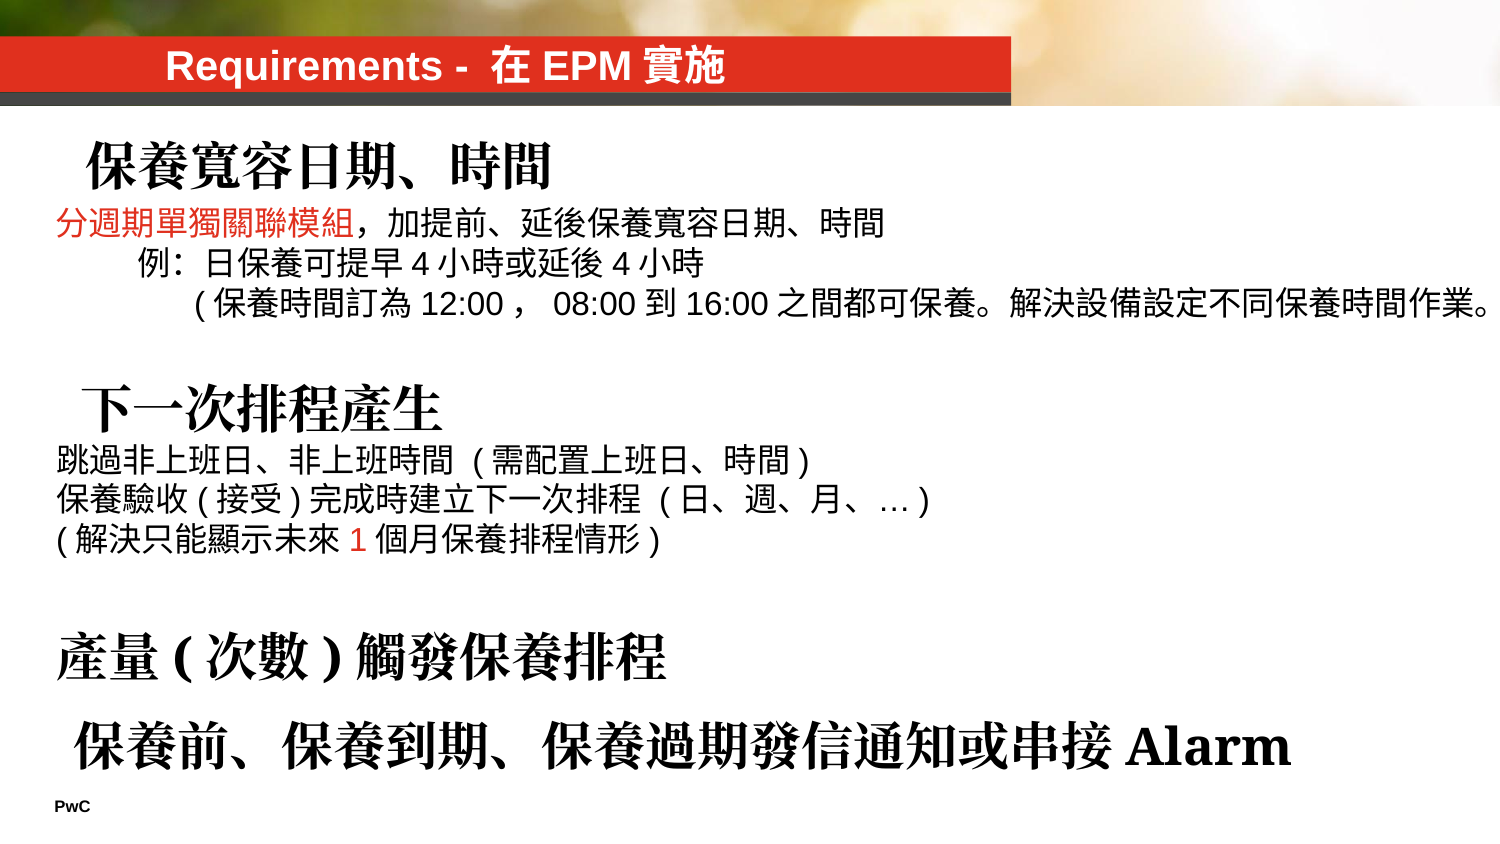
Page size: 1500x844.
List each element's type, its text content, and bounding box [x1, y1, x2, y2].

text_box 分週期單獨關聯模組，加提前、延後保養寬容日期、時間 例：日保養可提早4小時或延後4小時 (保養時間訂為12:00，08:00到16:00之間都可保養。解決設備設定不同保養時間作業。) [47, 195, 1500, 330]
picture [0, 0, 1500, 106]
text_box 保養寬容日期、時間 [77, 126, 562, 204]
text_box 下一次排程產生 [73, 368, 453, 447]
text_box 保養前、保養到期、保養過期發信通知或串接Alarm [65, 705, 1301, 783]
text_box 產量(次數)觸發保養排程 [48, 616, 675, 694]
text_box 跳過非上班日、非上班時間 (需配置上班日、時間) 保養驗收(接受)完成時建立下一次排程 (日、週、月、…) (解決只能顯示未來1個月保養排程情形) [48, 431, 938, 566]
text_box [0, 27, 1012, 102]
